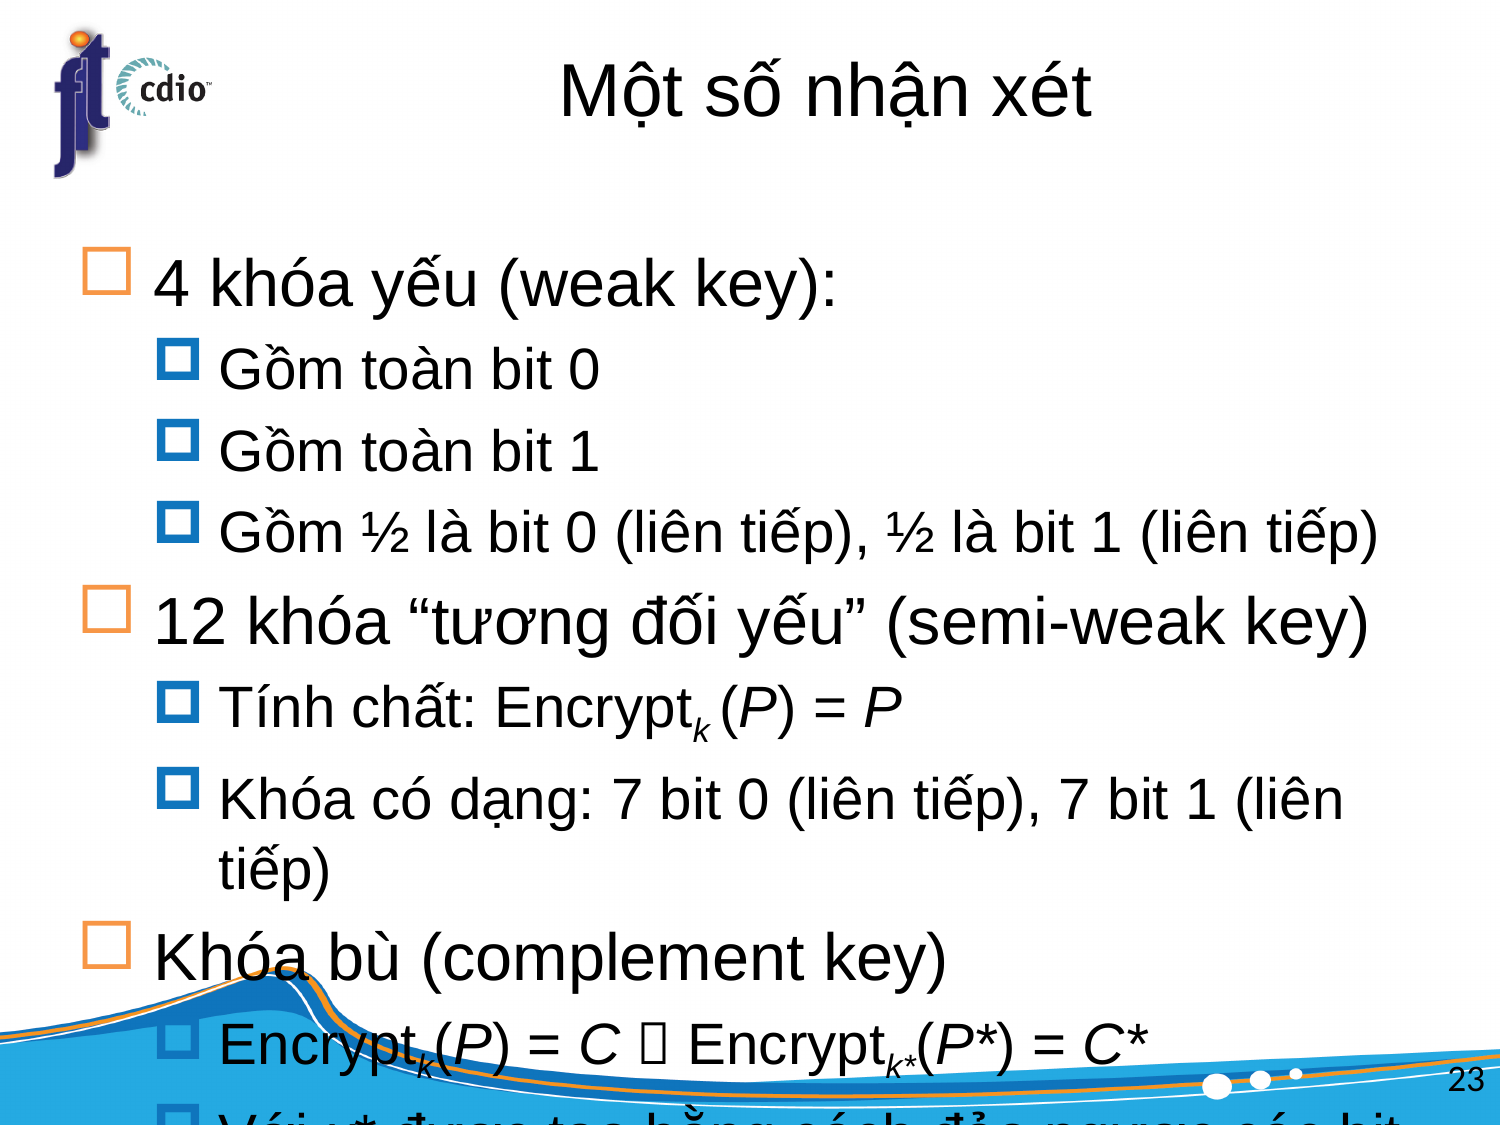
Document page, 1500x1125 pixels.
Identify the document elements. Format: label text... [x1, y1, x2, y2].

title Một số nhận xét [226, 6, 1425, 166]
picture [165, 1112, 191, 1125]
picture [0, 0, 1500, 1125]
list 4 khóa yếu (weak key): Gồm toàn bit 0 Gồm toàn bit 1 Gồm ½ là bit 0 (liên tiếp), ½ là bit 1 (liên tiếp) 12 khóa “tương đối yếu” (semi-weak key) Tính chất: Encryptk (P) = P Khóa có dạng: 7 bit 0 (liên tiếp), 7 bit 1 (liên tiếp) Khóa bù (complement key) Encryptk(P) = C  Encryptk*(P*) = C* Với x* được tạo bằng cách đảo ngược các bit của x [62, 232, 1438, 1069]
text_box 23 [1149, 1046, 1500, 1125]
